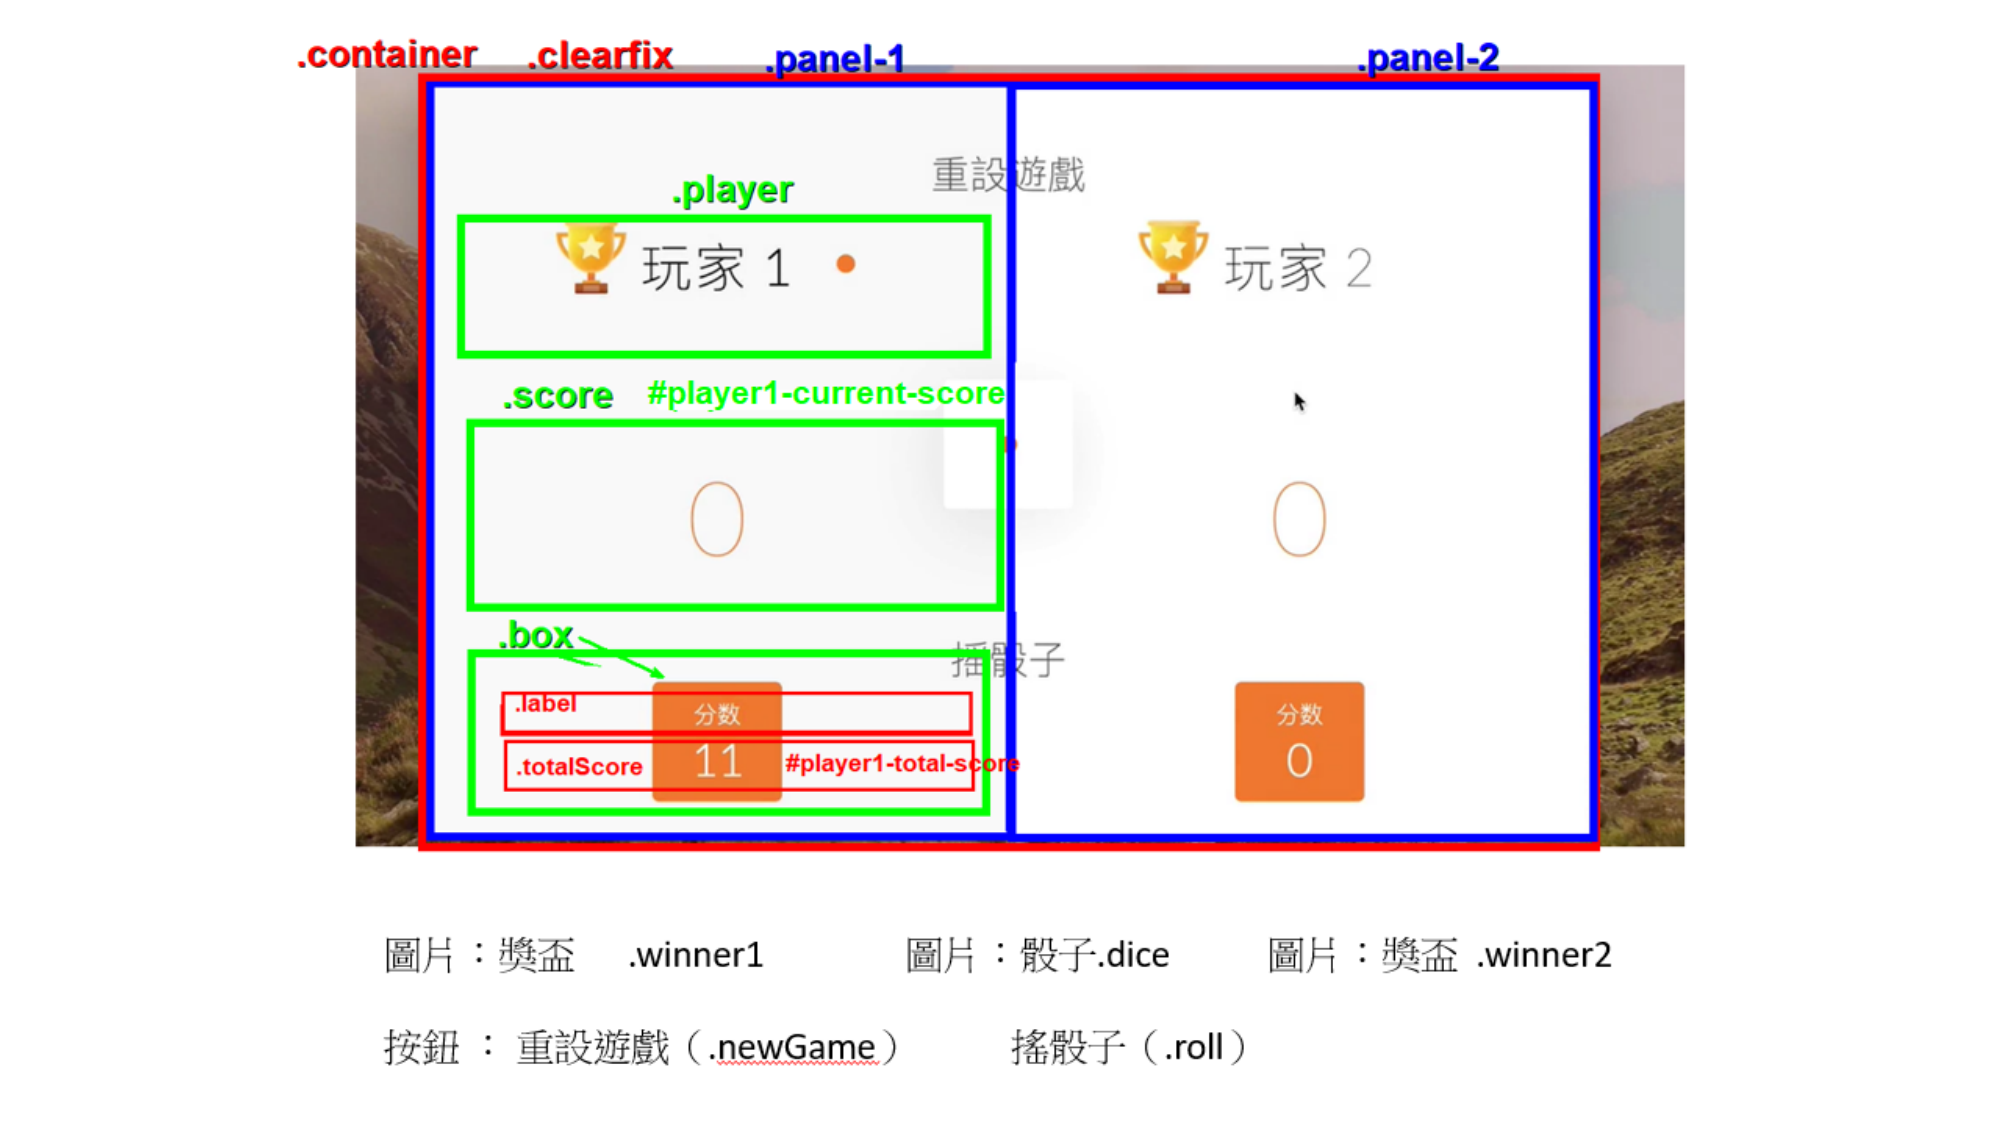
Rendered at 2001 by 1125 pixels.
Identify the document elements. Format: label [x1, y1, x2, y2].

picture [223, 7, 1777, 1125]
